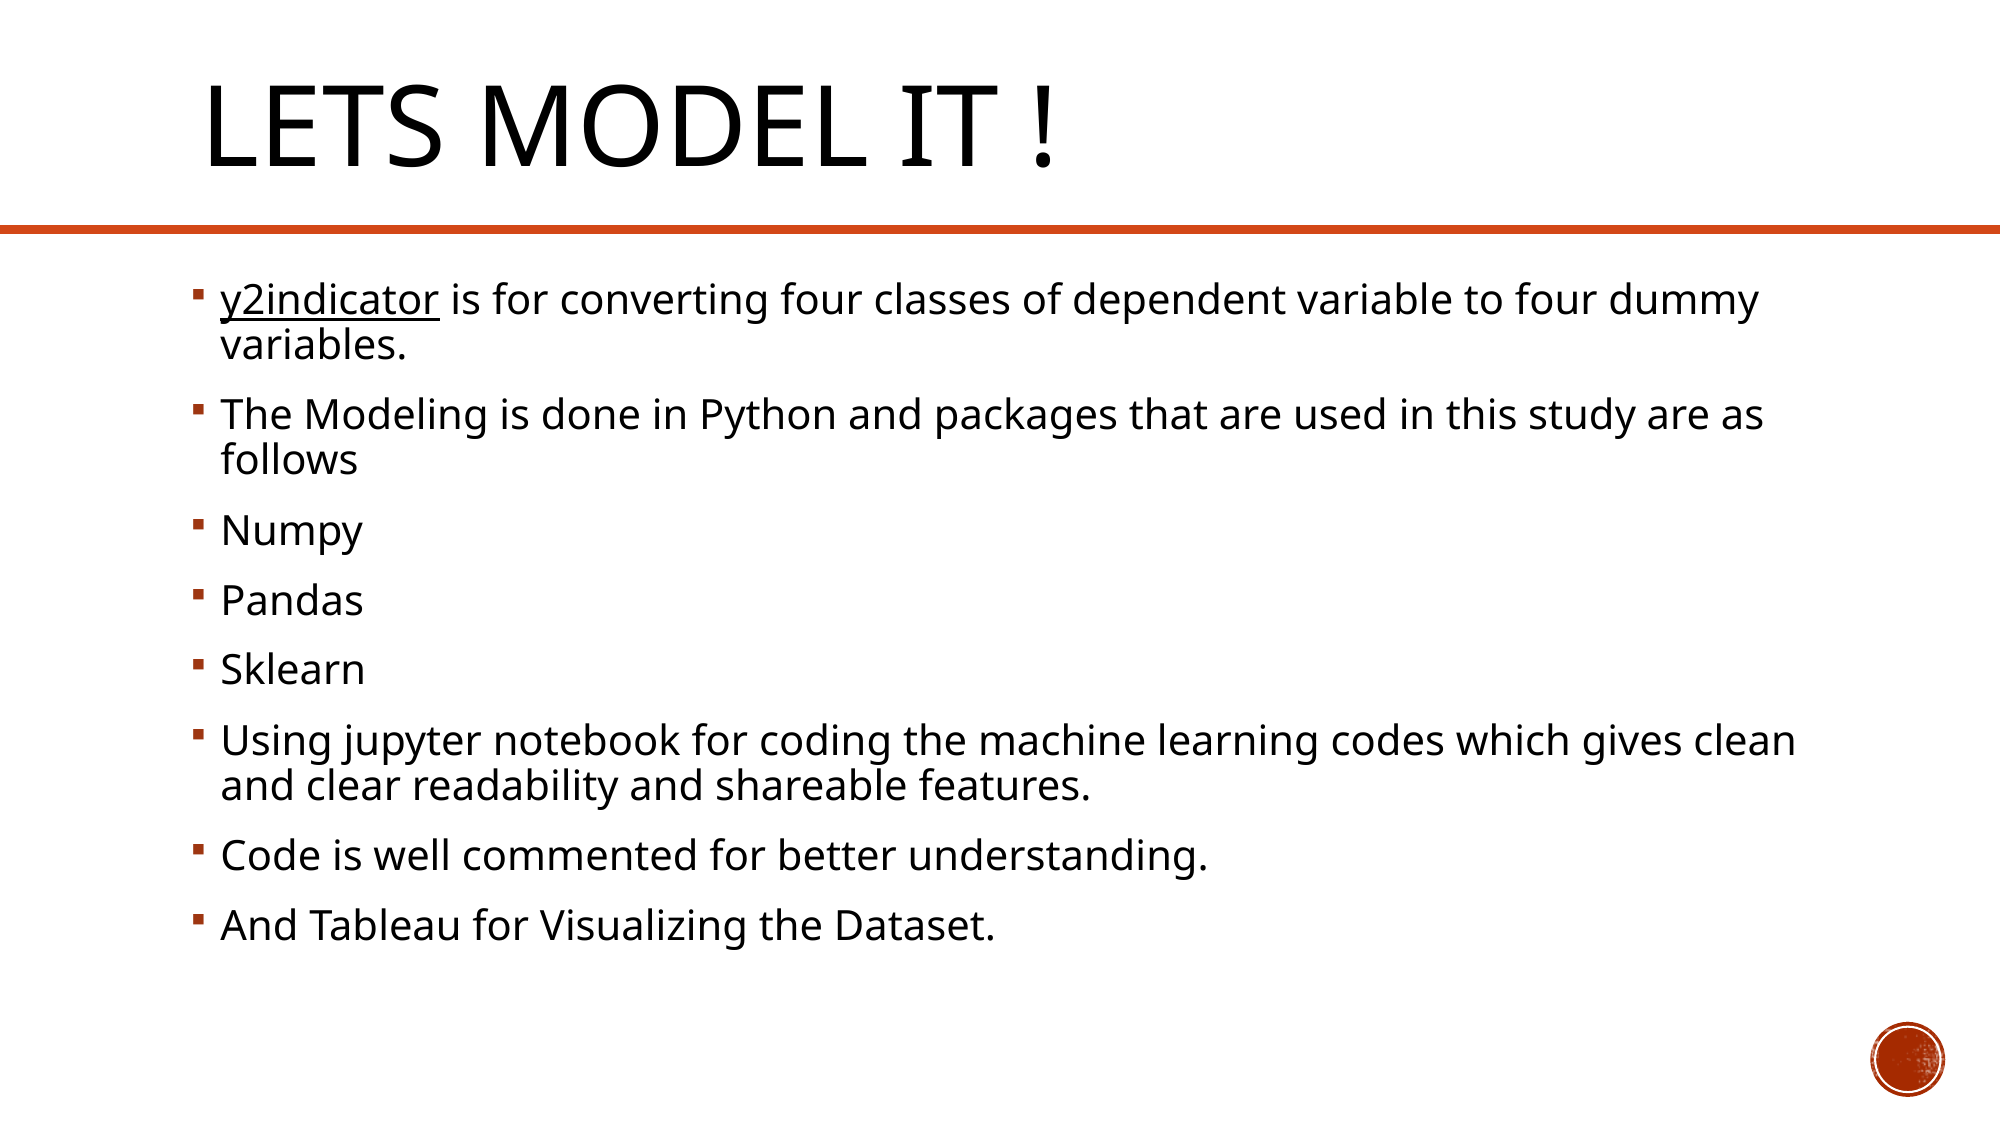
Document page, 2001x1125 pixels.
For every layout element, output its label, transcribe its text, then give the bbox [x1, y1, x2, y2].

list y2indicator is for converting four classes of dependent variable to four dummy variables. The Modeling is done in Python and packages that are used in this study are as follows Numpy Pandas Sklearn Using jupyter notebook for coding the machine learning codes which gives clean and clear readability and shareable features. Code is well commented for better understanding. And Tableau for Visualizing the Dataset. [175, 271, 1826, 981]
title Lets model it ! [185, 50, 1826, 210]
